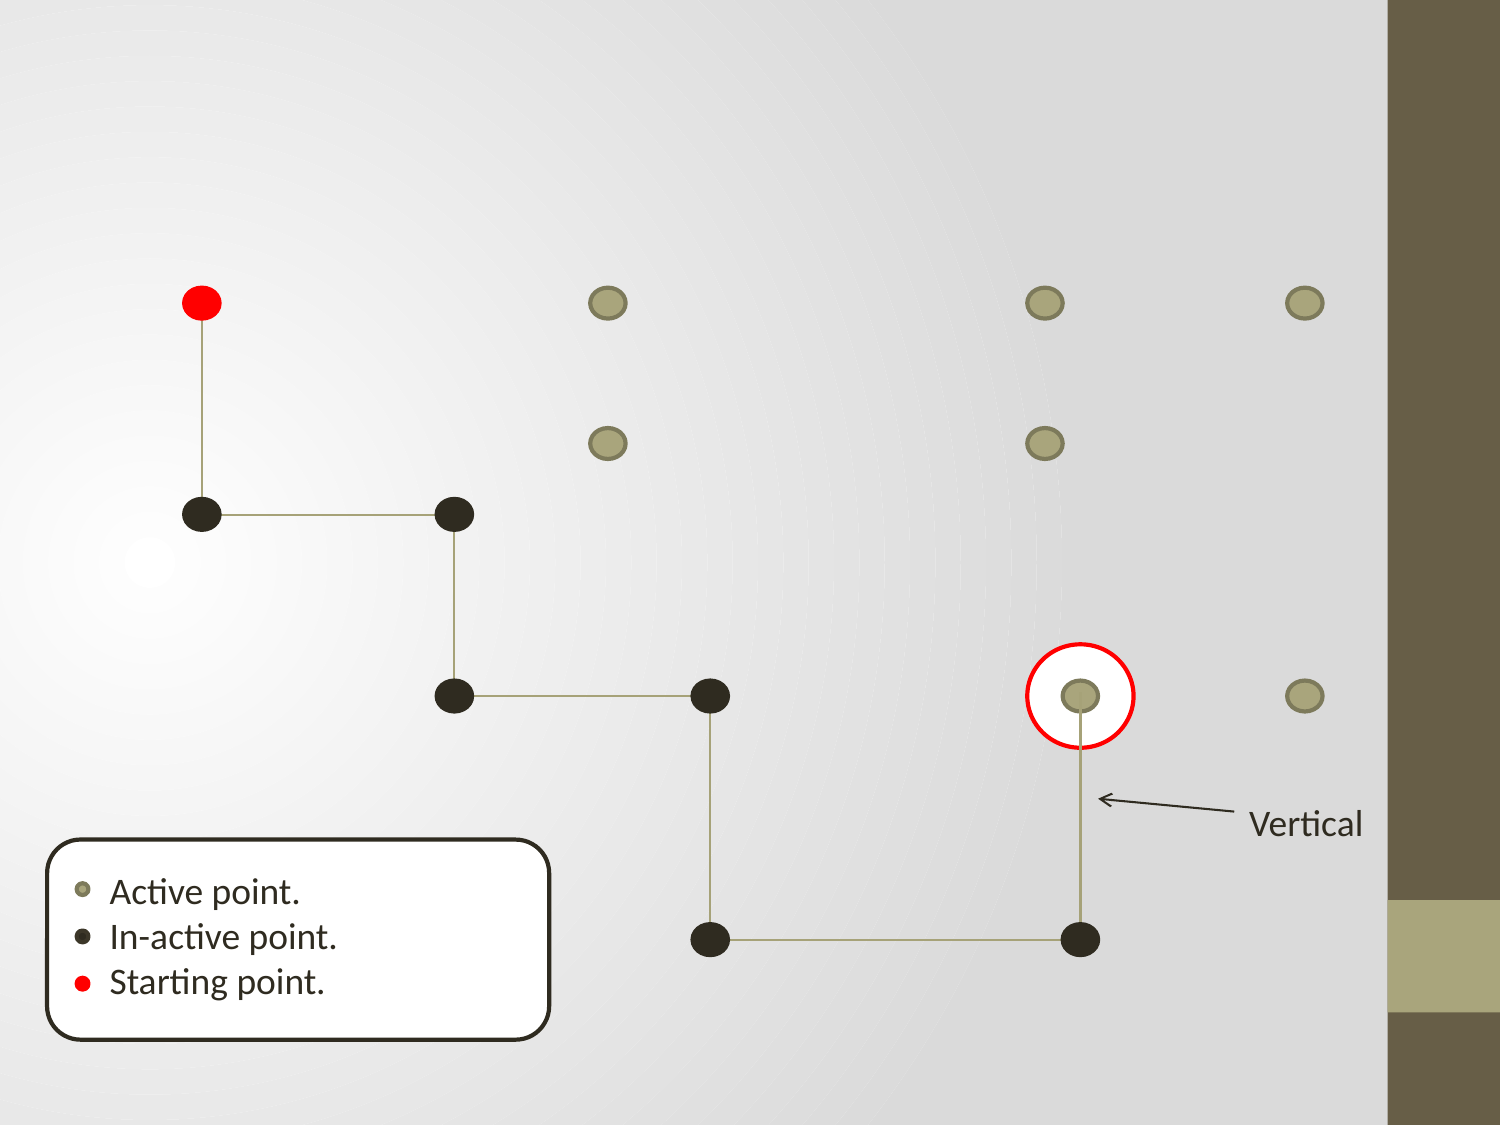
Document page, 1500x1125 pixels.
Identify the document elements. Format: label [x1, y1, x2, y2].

text_box [46, 287, 1403, 1041]
